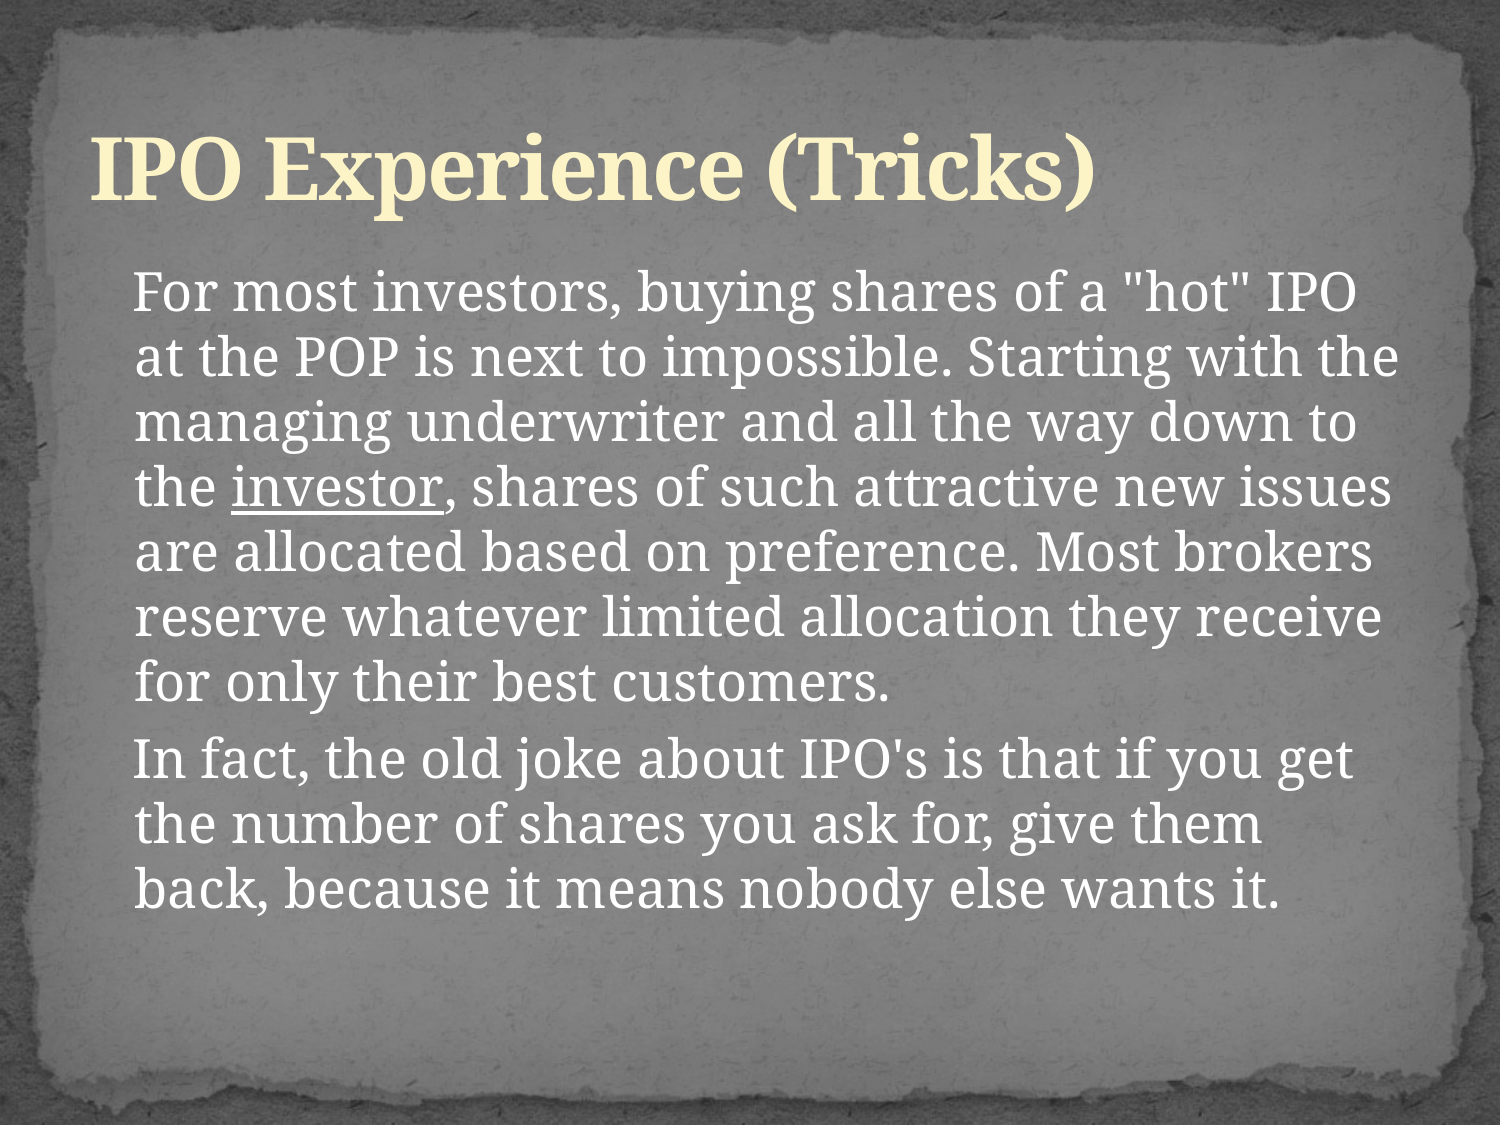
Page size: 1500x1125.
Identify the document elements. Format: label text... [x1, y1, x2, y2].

list For most investors, buying shares of a "hot" IPO at the POP is next to impossible. Starting with the managing underwriter and all the way down to the investor, shares of such attractive new issues are allocated based on preference. Most brokers reserve whatever limited allocation they receive for only their best customers. In fact, the old joke about IPO's is that if you get the number of shares you ask for, give them back, because it means nobody else wants it. [74, 249, 1426, 1001]
title IPO Experience (Tricks) [74, 24, 1425, 225]
